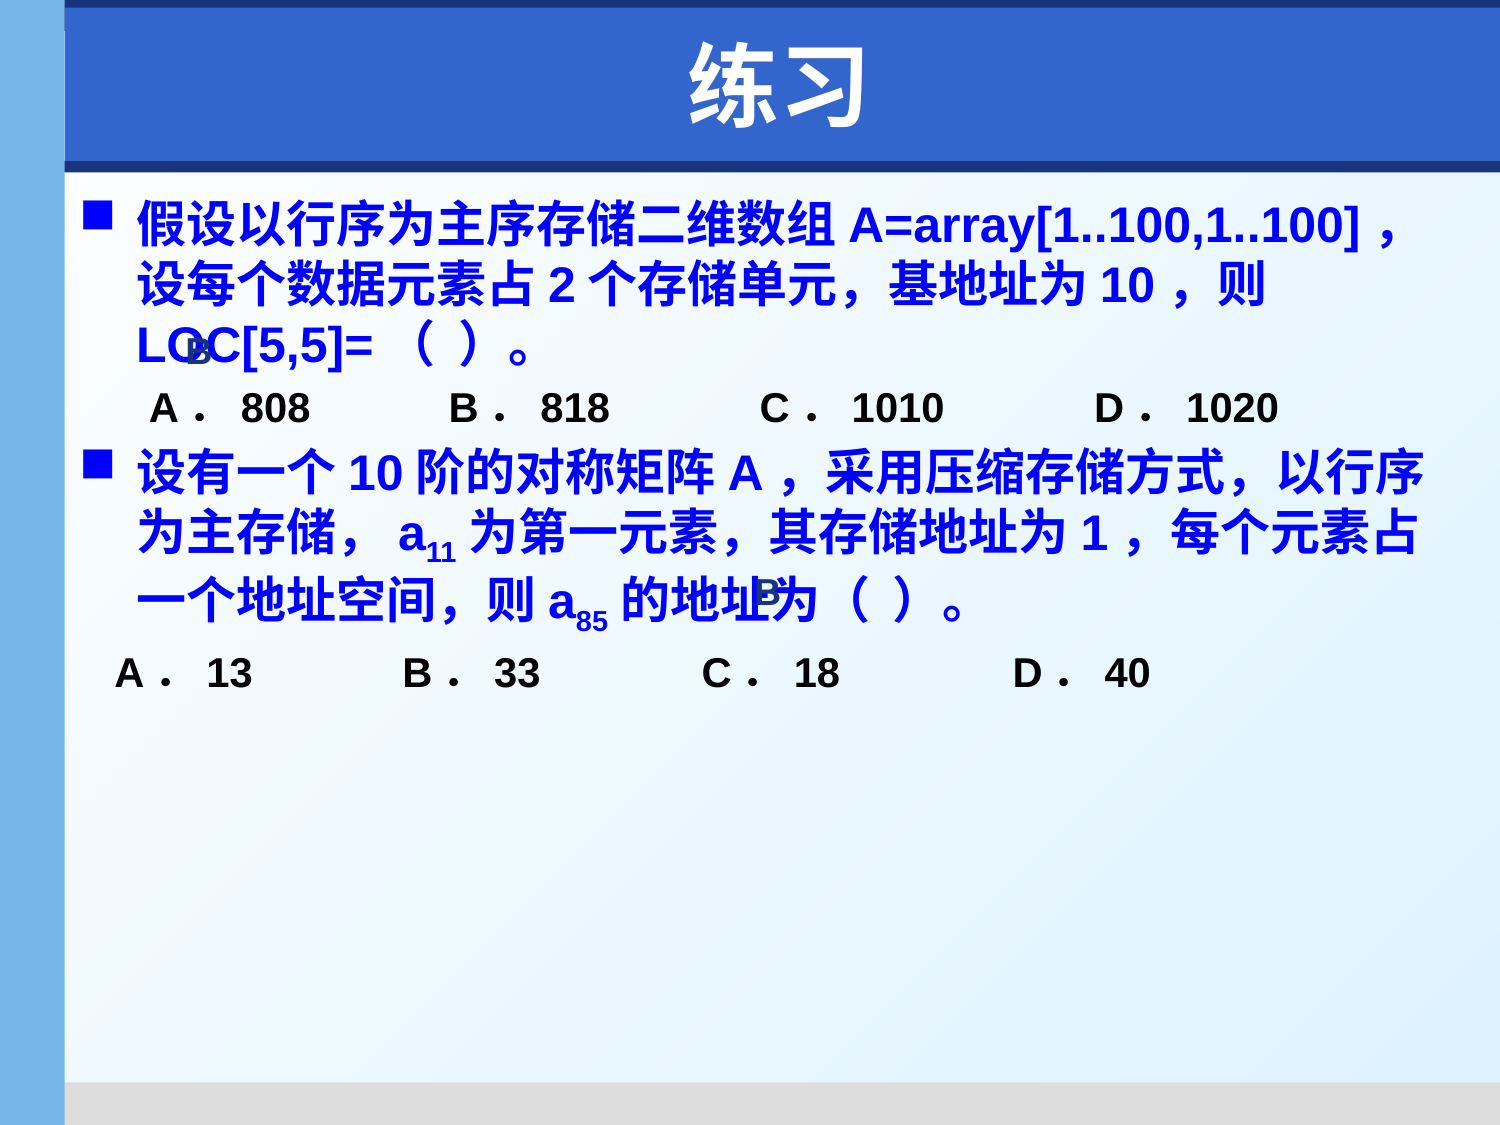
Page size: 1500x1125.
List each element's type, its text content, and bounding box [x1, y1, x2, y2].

text_box B [739, 561, 797, 621]
list 假设以行序为主序存储二维数组A=array[1..100,1..100]，设每个数据元素占2个存储单元，基地址为10，则LOC[5,5]=（ ）。 A．808 B．818 C．1010 D．1020 设有一个10阶的对称矩阵A，采用压缩存储方式，以行序为主存储，a11为第一元素，其存储地址为1，每个元素占一个地址空间，则a85的地址为（ ）。 A．13 B．33 C．18 D．40 [64, 184, 1471, 1071]
text_box B [170, 319, 228, 380]
title 练习 [88, 19, 1471, 149]
